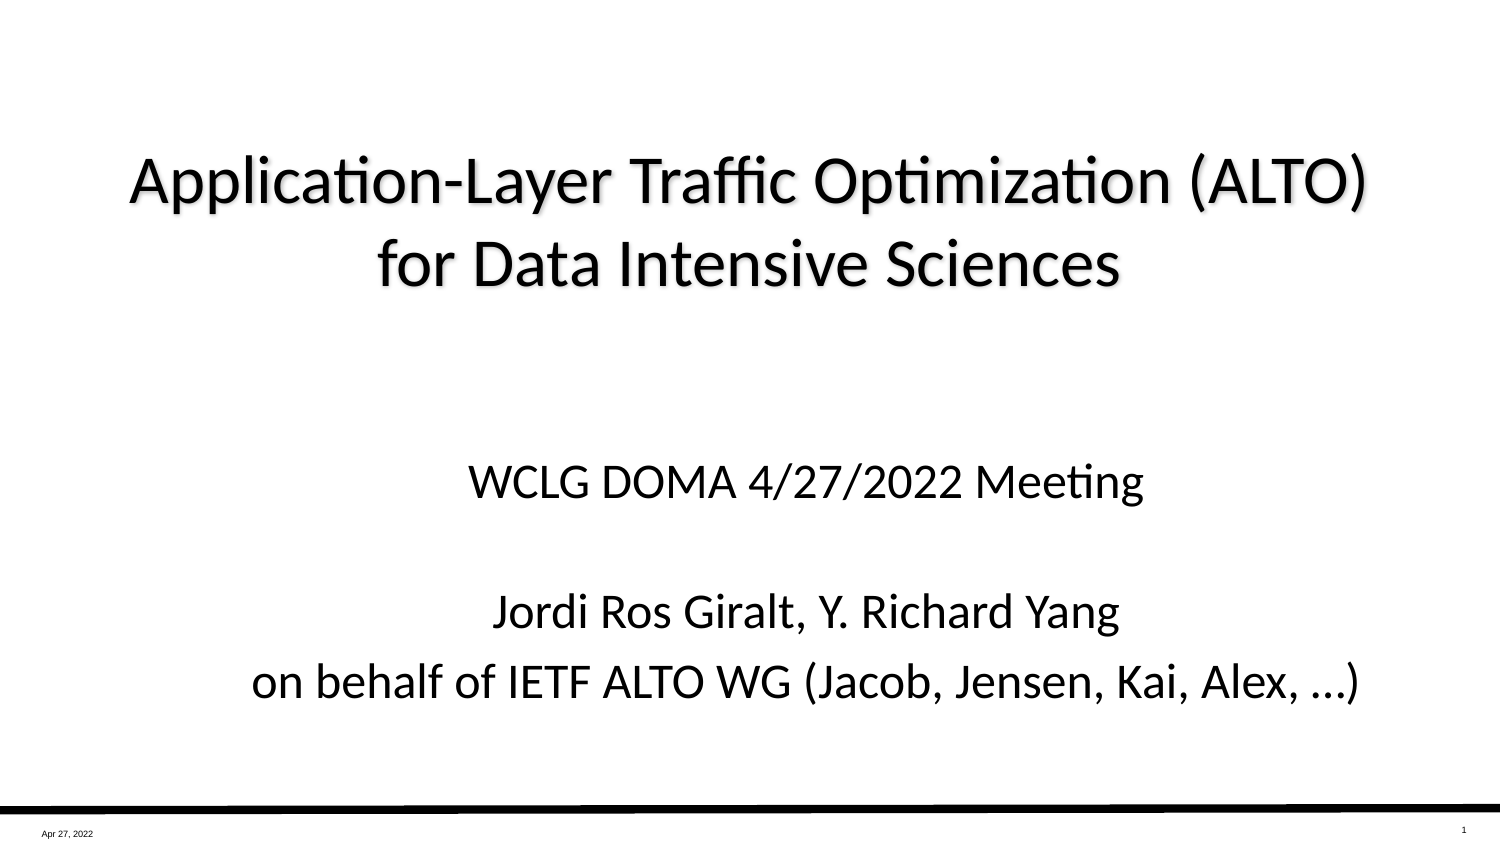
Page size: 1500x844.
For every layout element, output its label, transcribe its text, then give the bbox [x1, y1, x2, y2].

title Application-Layer Traffic Optimization (ALTO) for Data Intensive Sciences [112, 126, 1388, 309]
subtitle WCLG DOMA 4/27/2022 Meeting Jordi Ros Giralt, Y. Richard Yang on behalf of IETF ALTO WG (Jacob, Jensen, Kai, Alex, …) [225, 440, 1388, 657]
